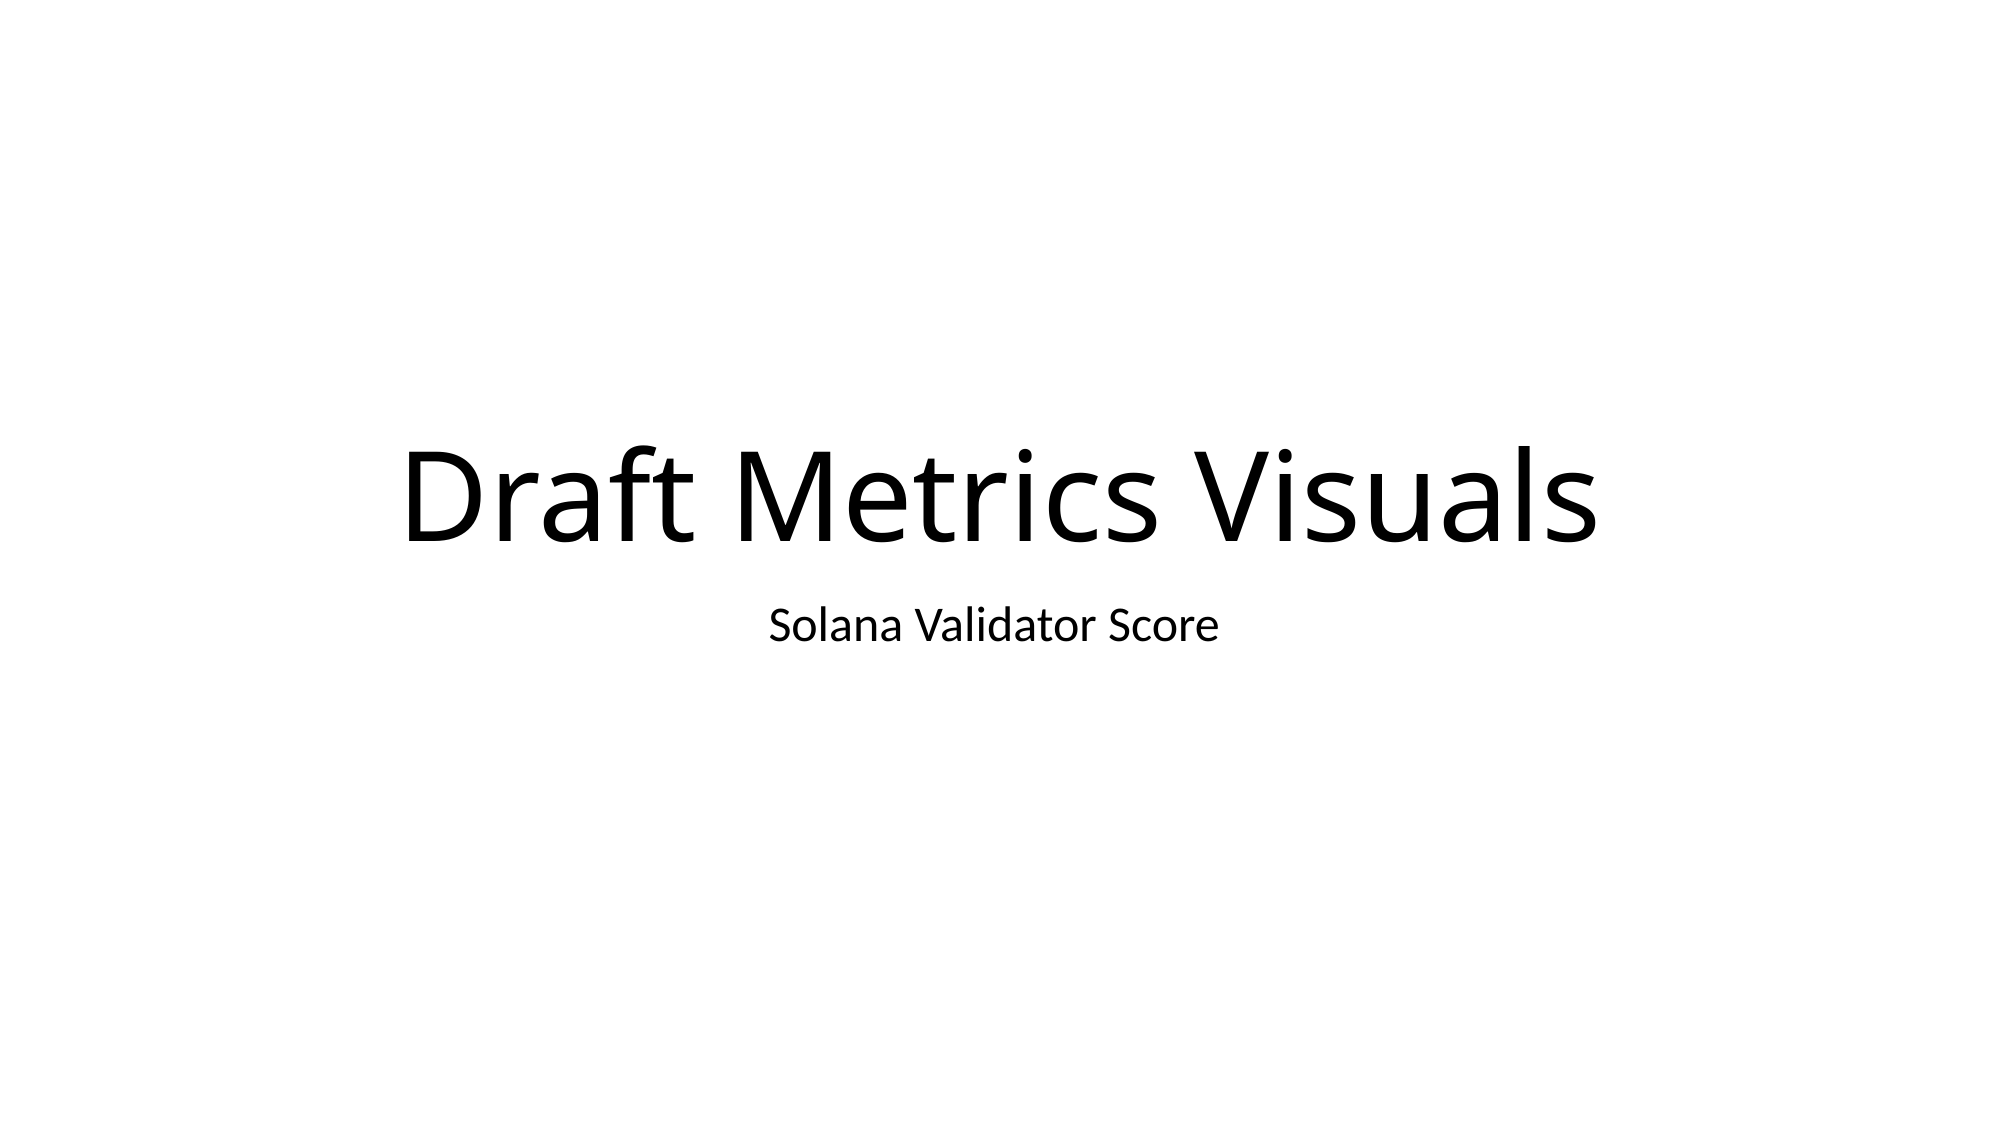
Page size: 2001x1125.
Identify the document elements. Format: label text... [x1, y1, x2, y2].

title Draft Metrics Visuals [249, 184, 1750, 576]
subtitle Solana Validator Score [249, 590, 1750, 863]
